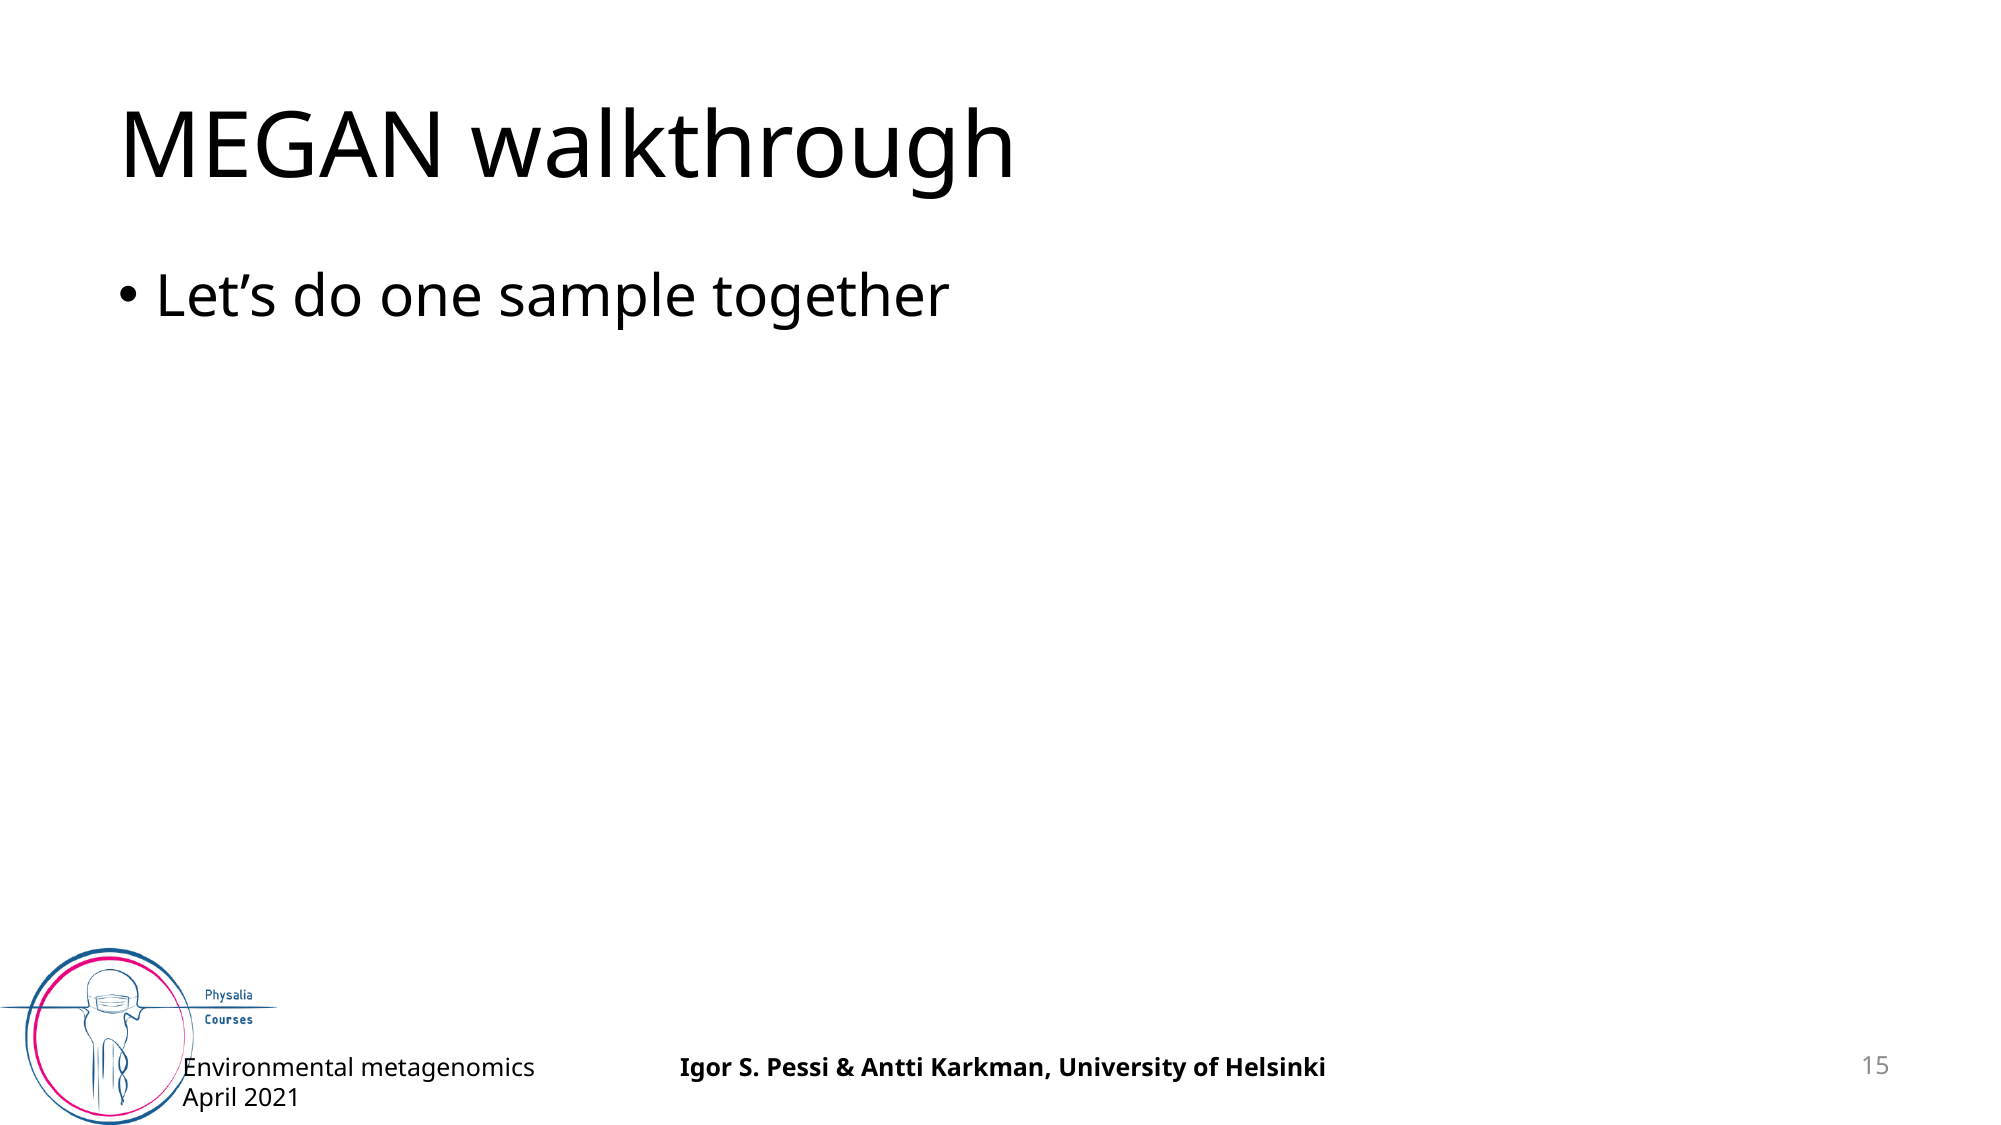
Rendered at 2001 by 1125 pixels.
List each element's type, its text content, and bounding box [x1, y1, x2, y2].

title MEGAN walkthrough [118, 59, 1890, 237]
picture [0, 947, 278, 1125]
list Let’s do one sample together [118, 265, 1890, 975]
slide_number 15 [1830, 1051, 1890, 1082]
